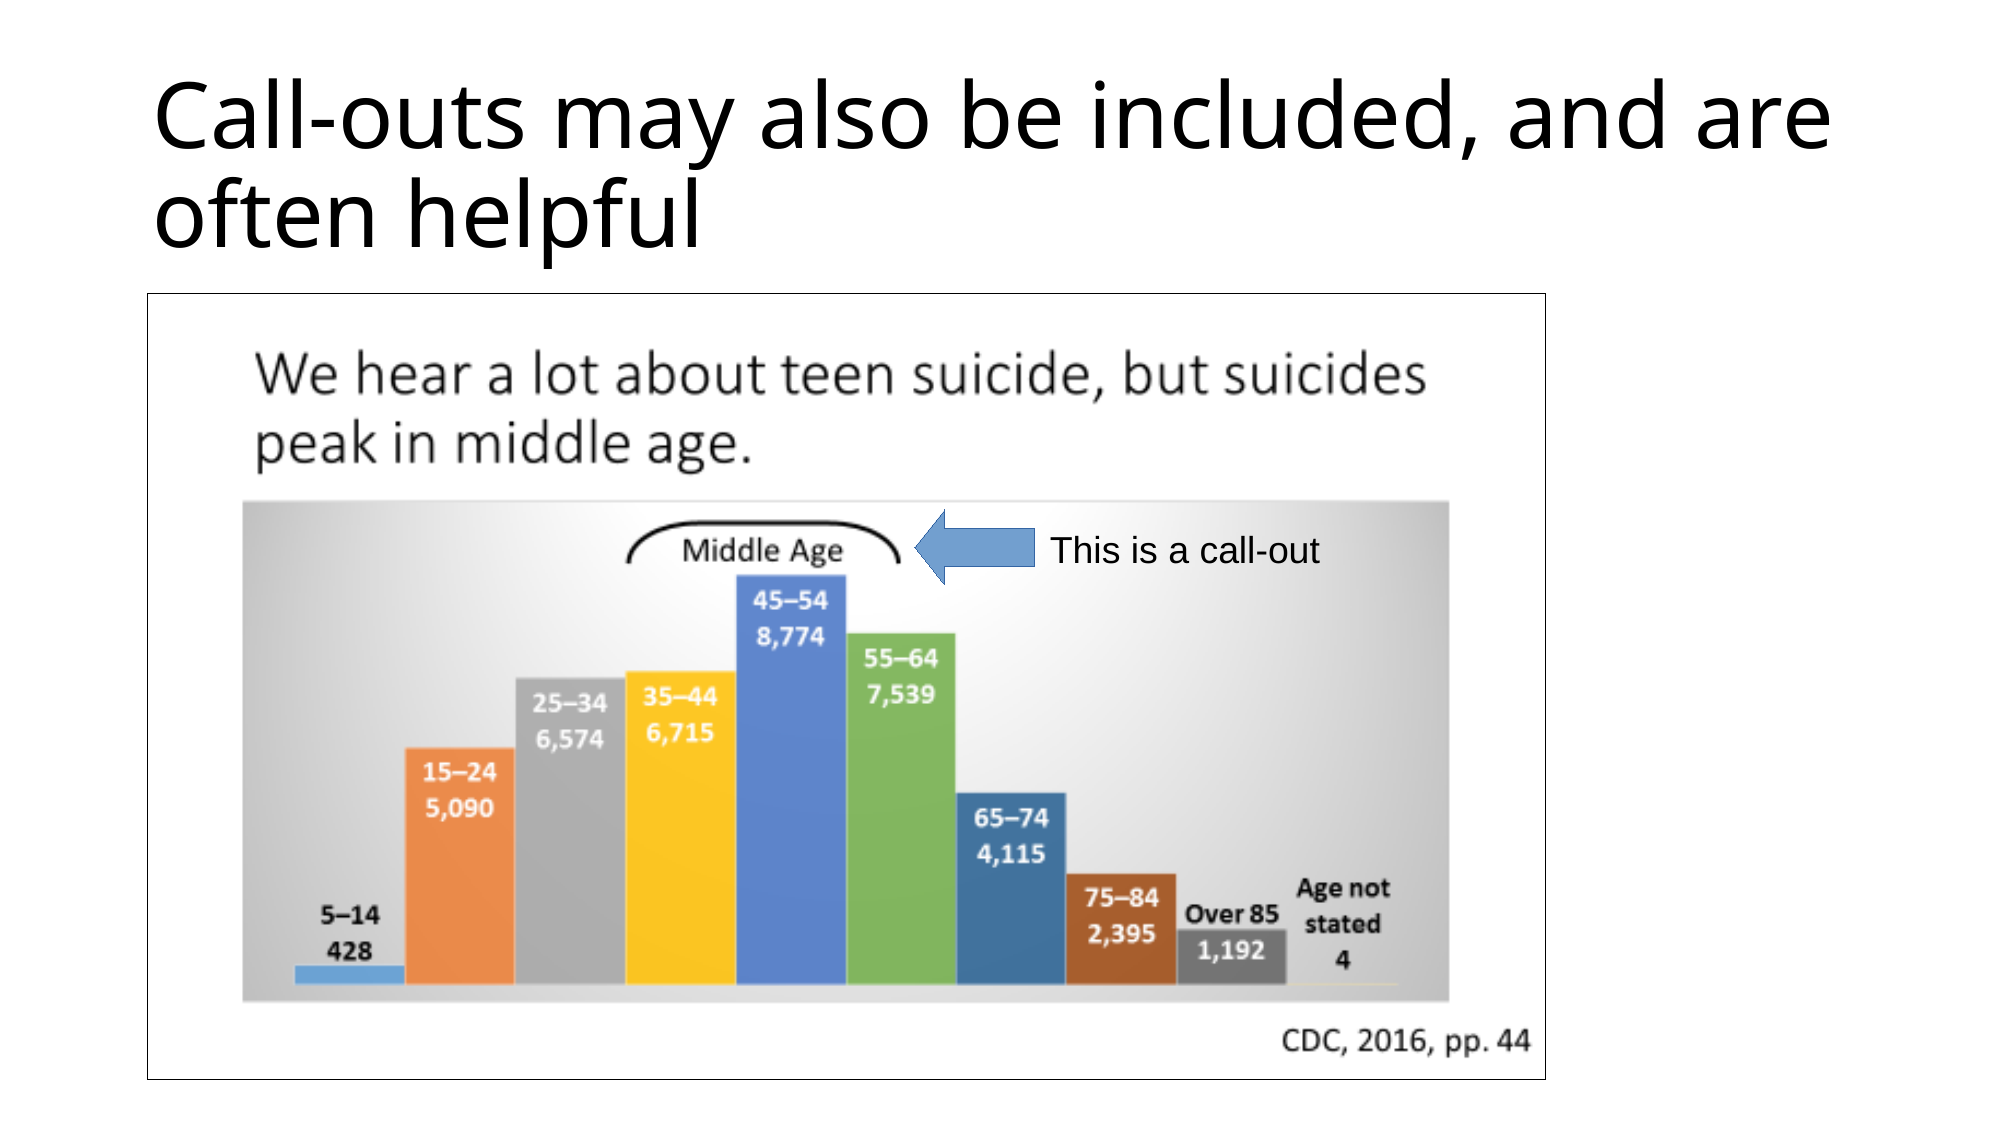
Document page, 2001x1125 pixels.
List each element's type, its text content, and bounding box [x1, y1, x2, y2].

picture [147, 293, 1546, 1081]
text_box Call-outs may also be included, and are often helpful [137, 59, 1863, 278]
